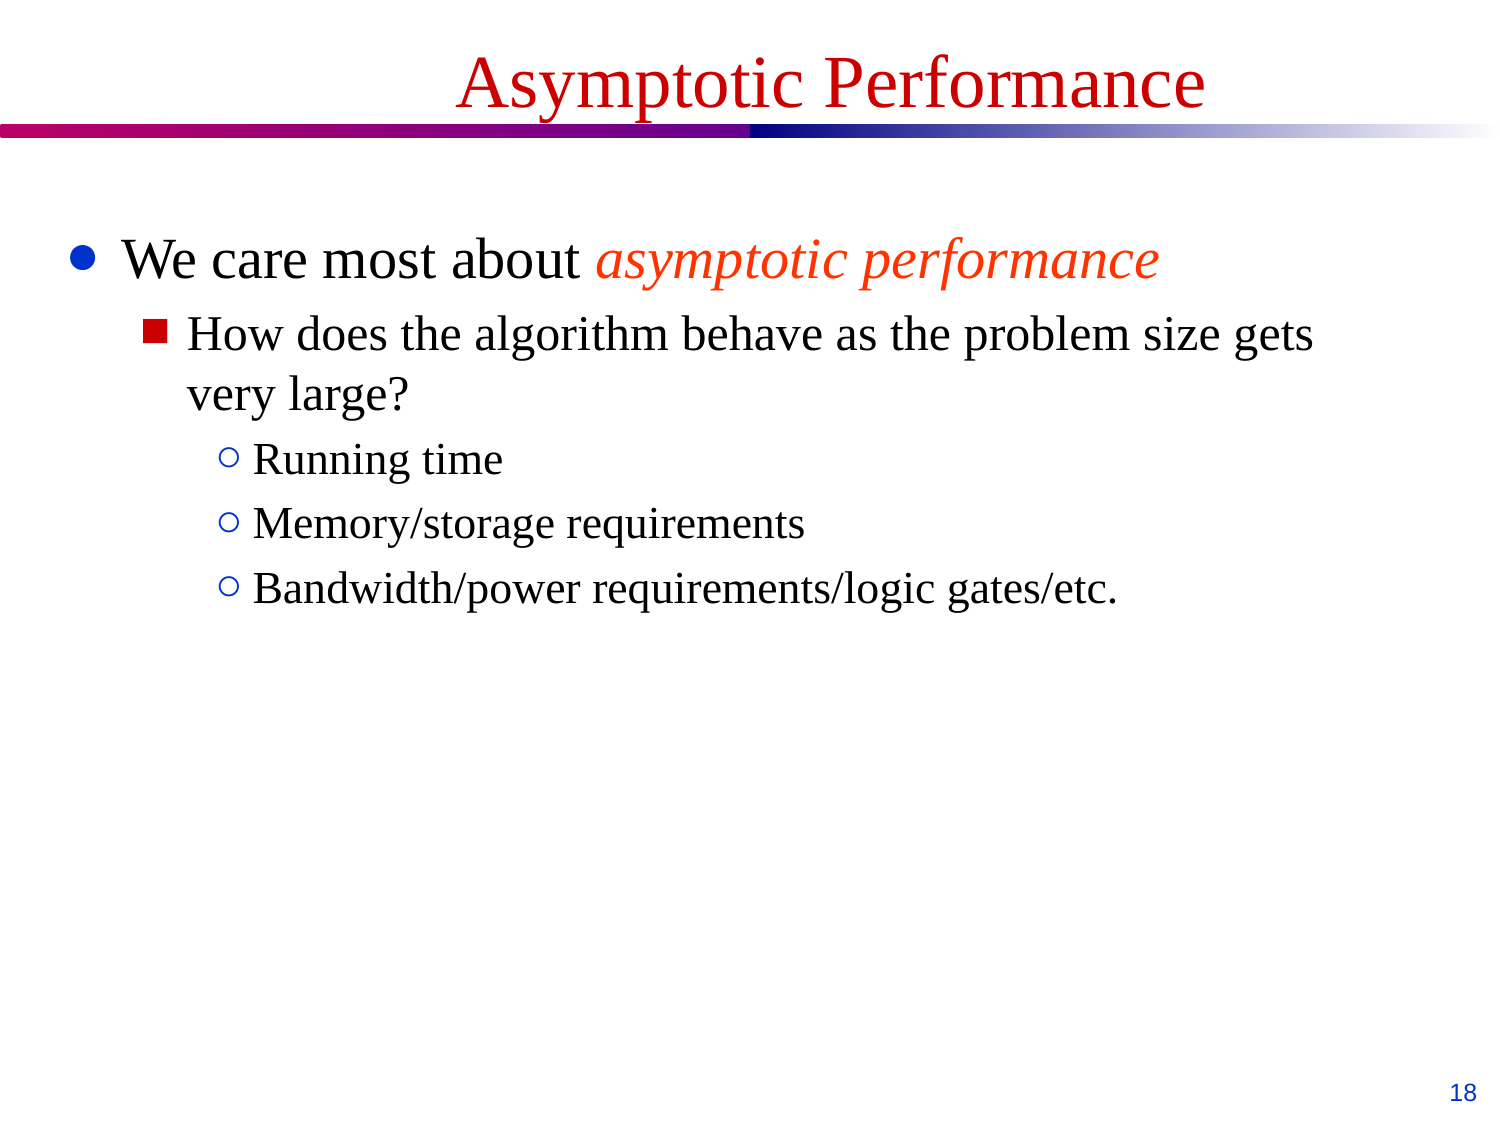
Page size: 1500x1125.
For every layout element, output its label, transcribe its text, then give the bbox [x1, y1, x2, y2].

title Asymptotic Performance [237, 33, 1425, 122]
list We care most about asymptotic performance How does the algorithm behave as the problem size gets very large? Running time Memory/storage requirements Bandwidth/power requirements/logic gates/etc. [50, 212, 1375, 1050]
